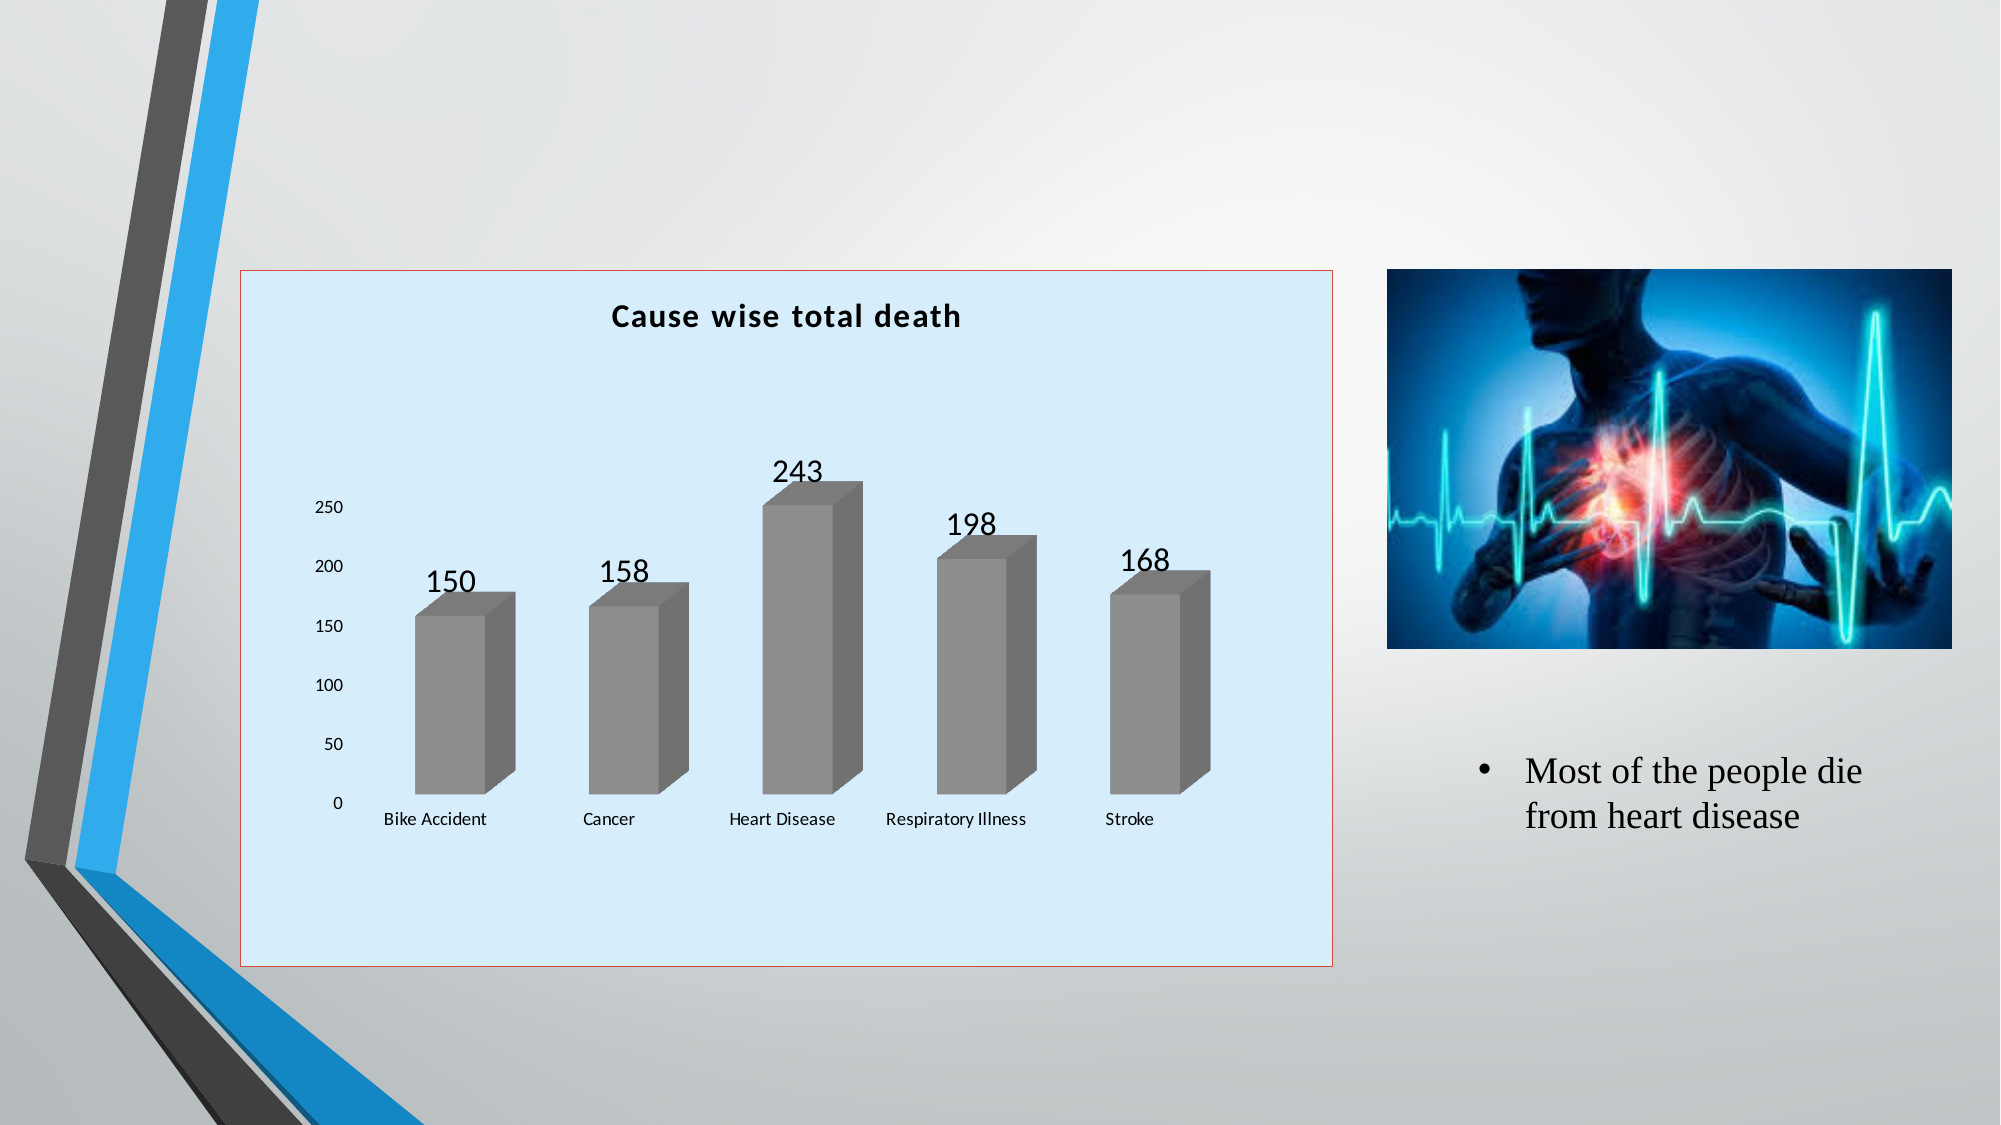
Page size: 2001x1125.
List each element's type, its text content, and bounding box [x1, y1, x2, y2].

chart [239, 269, 1334, 967]
text_box Most of the people die from heart disease [1463, 738, 1952, 844]
picture [1845, 355, 1854, 363]
picture [1387, 269, 1952, 649]
